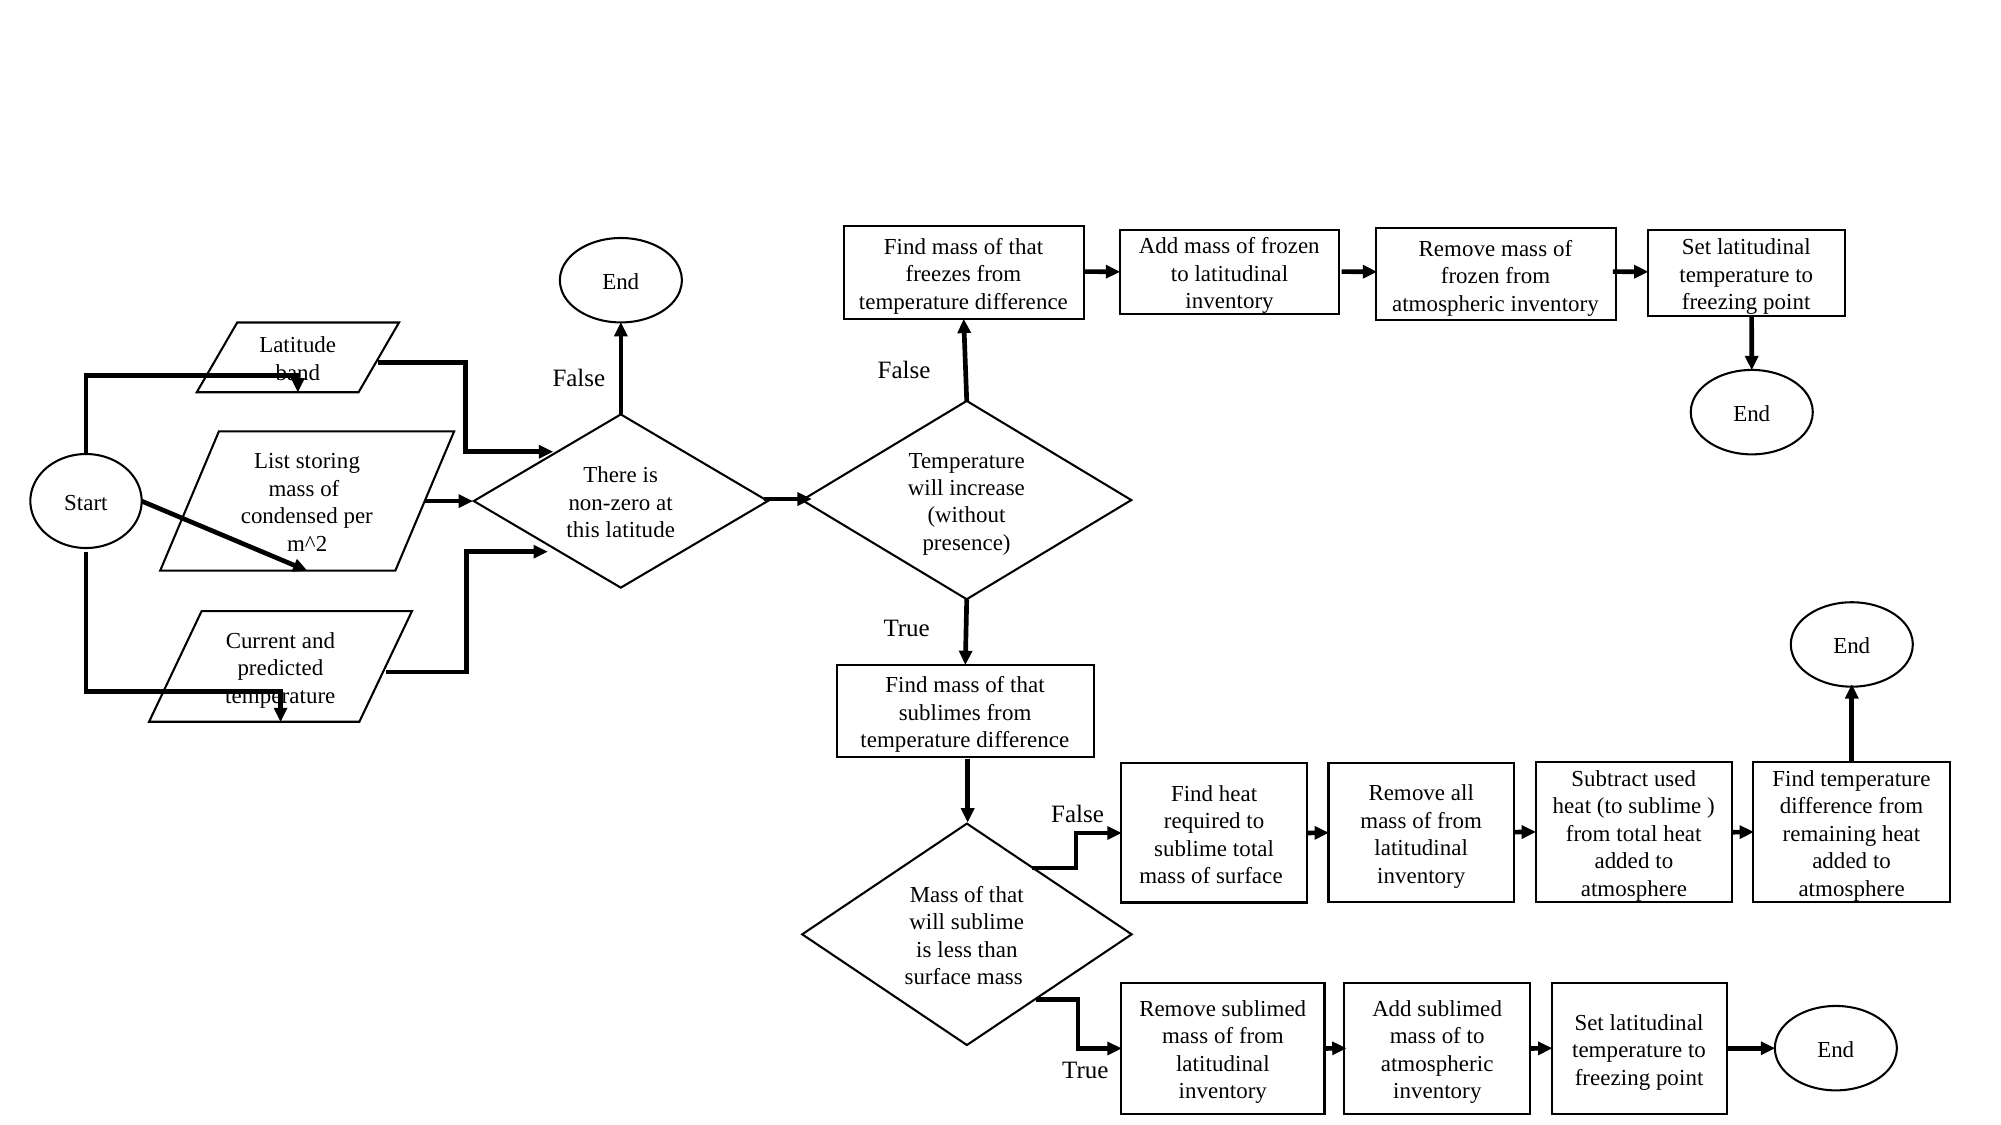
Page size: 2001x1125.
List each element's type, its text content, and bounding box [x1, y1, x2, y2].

text_box Start [29, 453, 143, 550]
text_box Set latitudinal temperature to freezing point [1551, 982, 1728, 1115]
text_box True [1046, 1049, 1120, 1092]
text_box Current and predicted temperature [147, 610, 385, 723]
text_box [103, 340, 200, 472]
text_box False [1035, 789, 1120, 832]
text_box End [558, 236, 683, 324]
text_box False [537, 353, 619, 400]
text_box End [1789, 601, 1914, 688]
text_box True [868, 603, 946, 650]
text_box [1031, 832, 1122, 868]
text_box Set latitudinal temperature to freezing point [1647, 229, 1846, 317]
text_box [73, 564, 189, 654]
text_box End [1689, 368, 1814, 456]
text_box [963, 319, 967, 401]
text_box Find temperature difference from remaining heat added to atmosphere [1752, 761, 1951, 903]
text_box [1035, 999, 1122, 1049]
text_box Latitude band [200, 321, 401, 394]
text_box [377, 362, 553, 452]
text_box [385, 551, 548, 672]
text_box End [1773, 1004, 1898, 1092]
text_box False [862, 345, 947, 391]
